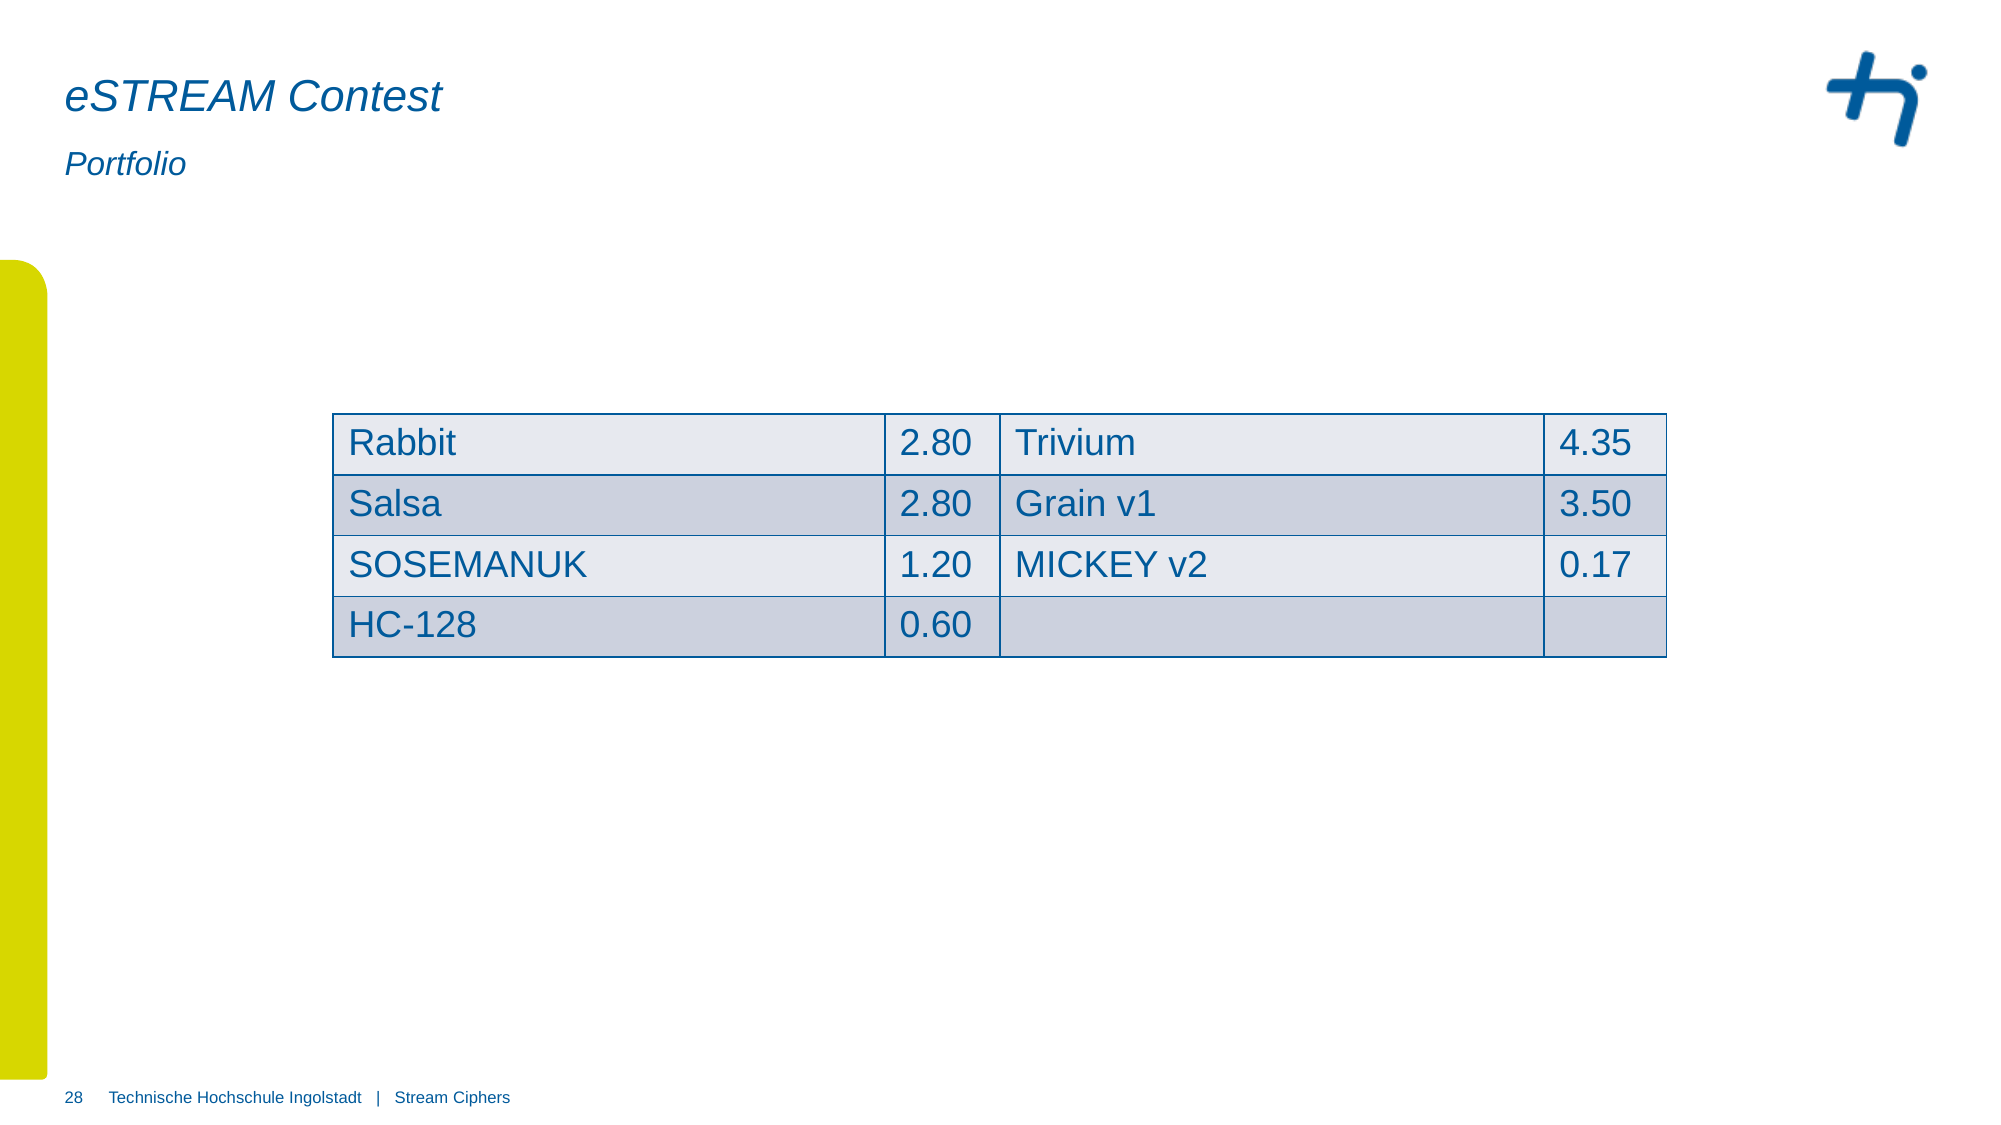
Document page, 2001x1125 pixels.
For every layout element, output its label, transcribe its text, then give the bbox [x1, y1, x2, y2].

table_cell HC-128 [334, 597, 884, 656]
subtitle Portfolio [64, 122, 1665, 179]
table_cell SOSEMANUK [334, 536, 884, 596]
table_cell 0.17 [1545, 536, 1666, 596]
table_cell 1.20 [886, 536, 999, 596]
slide_number 28 [64, 1087, 107, 1122]
table_cell MICKEY v2 [1001, 536, 1543, 596]
table_cell Salsa [334, 476, 884, 535]
table_header 4.35 [1545, 415, 1666, 474]
table_cell 2.80 [886, 476, 999, 535]
table_header 2.80 [886, 415, 999, 474]
table_cell 3.50 [1545, 476, 1666, 535]
table_header Trivium [1001, 415, 1543, 474]
table_cell Grain v1 [1001, 476, 1543, 535]
table_cell [1001, 597, 1543, 656]
table_cell 0.60 [886, 597, 999, 656]
title eSTREAM Contest [64, 66, 1665, 121]
table_cell [1545, 597, 1666, 656]
table_header Rabbit [334, 415, 884, 474]
